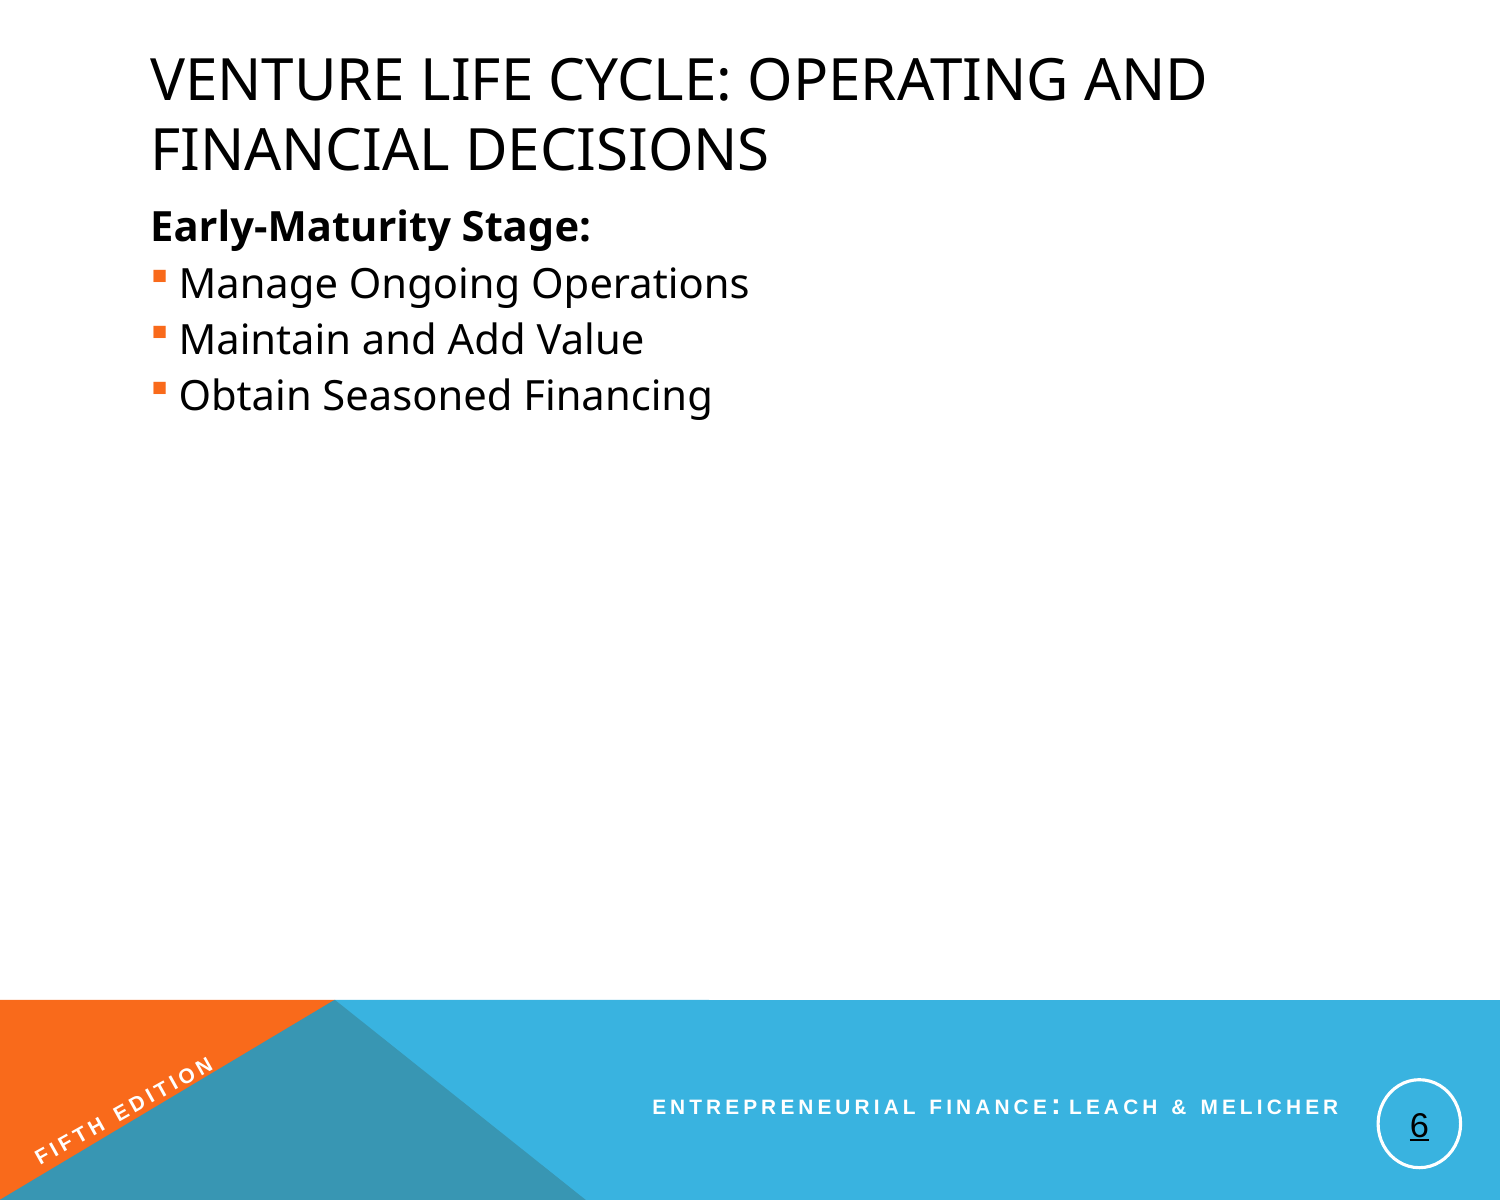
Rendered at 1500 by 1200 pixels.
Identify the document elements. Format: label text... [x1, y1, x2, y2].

list Early-Maturity Stage: Manage Ongoing Operations Maintain and Add Value Obtain Seasoned Financing [135, 192, 1369, 819]
slide_number 6 [1376, 1078, 1463, 1170]
title Venture Life Cycle: Operating And Financial Decisions [135, 64, 1369, 160]
